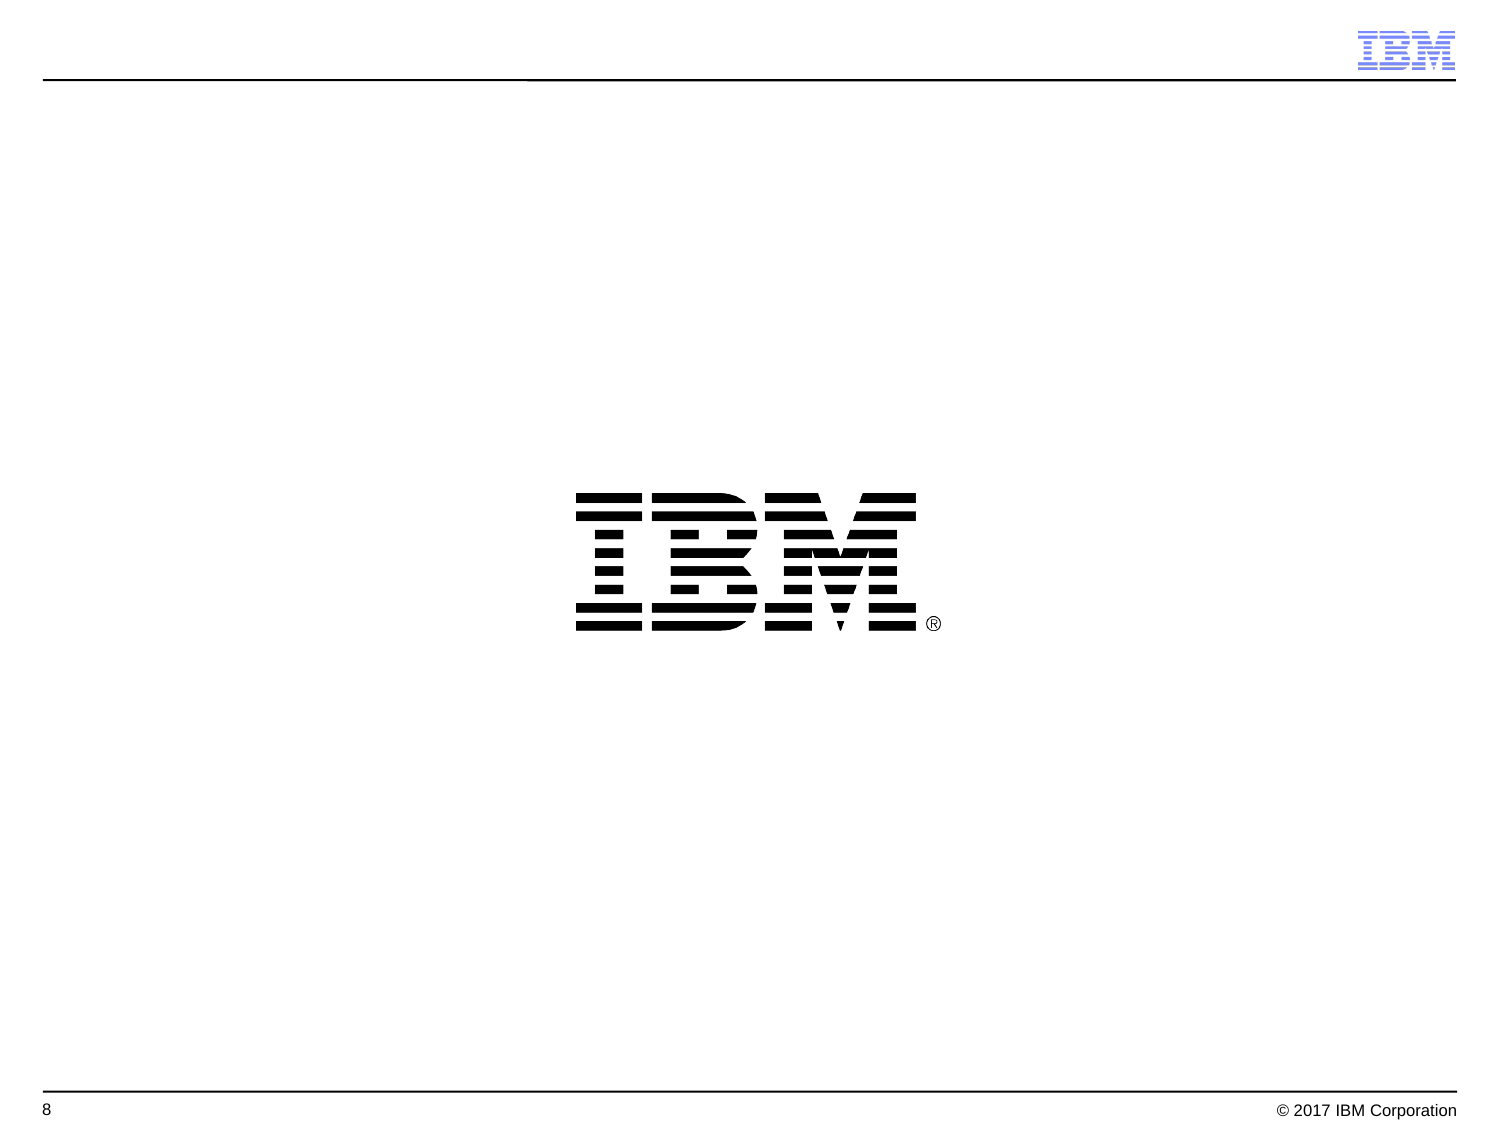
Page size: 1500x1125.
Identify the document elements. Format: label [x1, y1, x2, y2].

picture [575, 493, 941, 631]
picture [1358, 31, 1455, 70]
